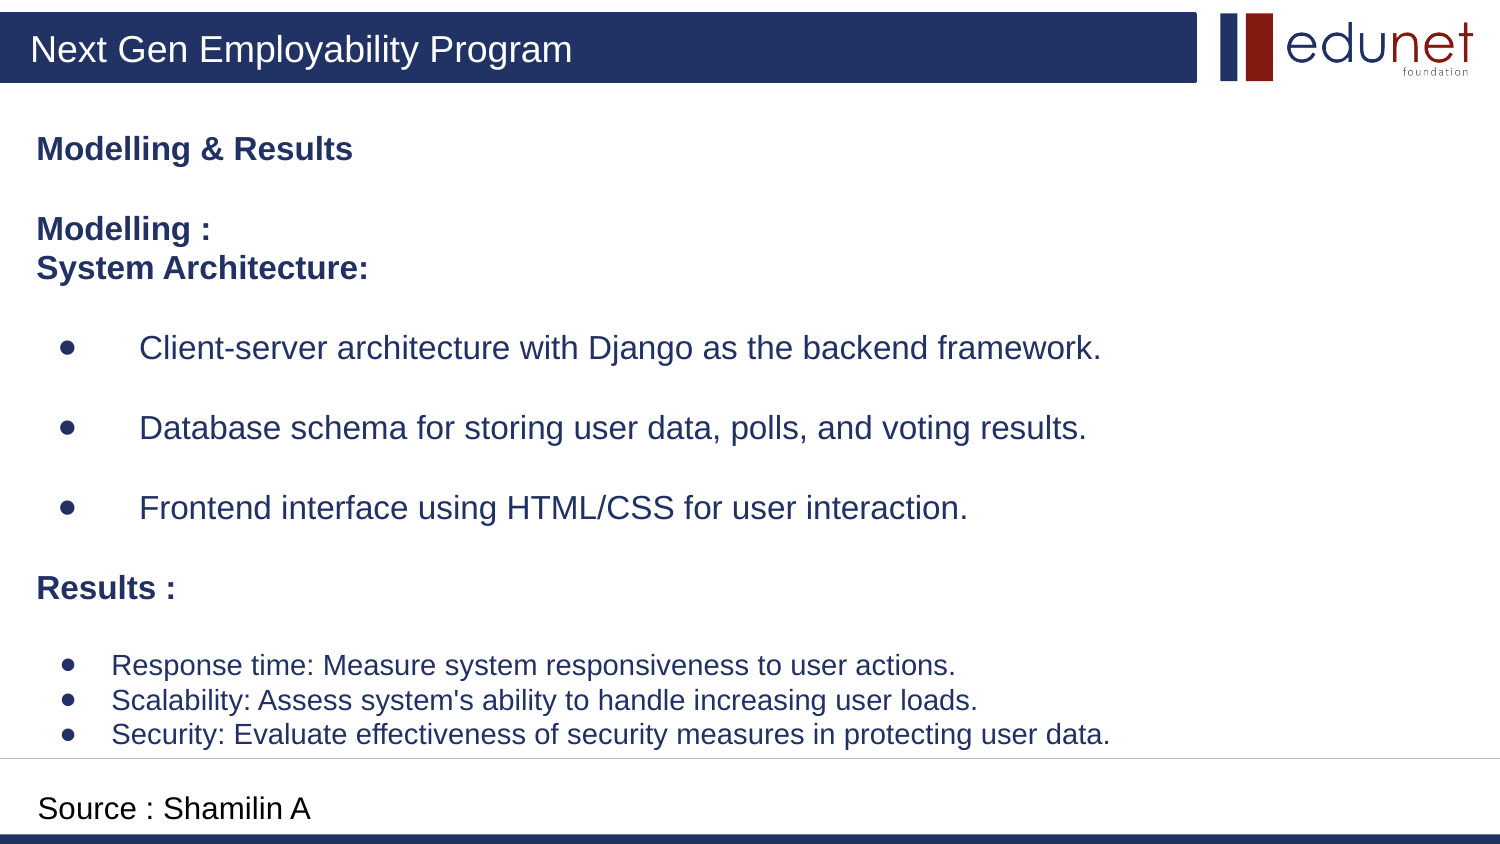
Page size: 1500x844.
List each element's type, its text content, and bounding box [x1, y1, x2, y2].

text_box Source : Shamilin A [22, 773, 1004, 826]
title Modelling & Results Modelling : System Architecture: Client-server architecture with Django as the backend framework. Database schema for storing user data, polls, and voting results. Frontend interface using HTML/CSS for user interaction. Results : Response time: Measure system responsiveness to user actions. Scalability: Assess system's ability to handle increasing user loads. Security: Evaluate effectiveness of security measures in protecting user data. [21, 111, 1205, 165]
picture [1279, 14, 1482, 83]
